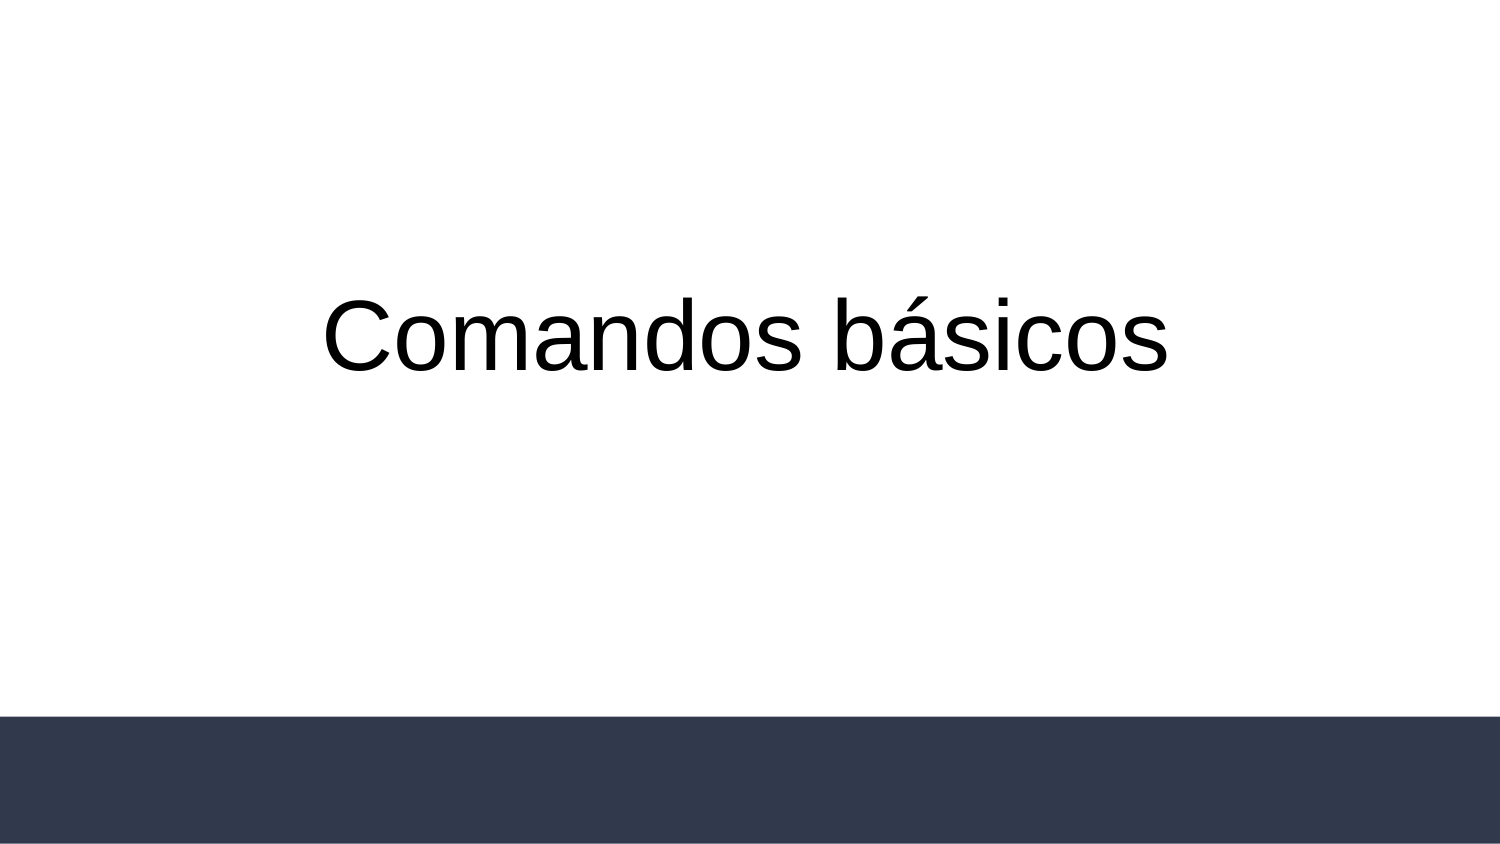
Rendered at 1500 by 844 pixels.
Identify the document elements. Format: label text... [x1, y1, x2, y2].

text_box Comandos básicos [0, 255, 1500, 419]
